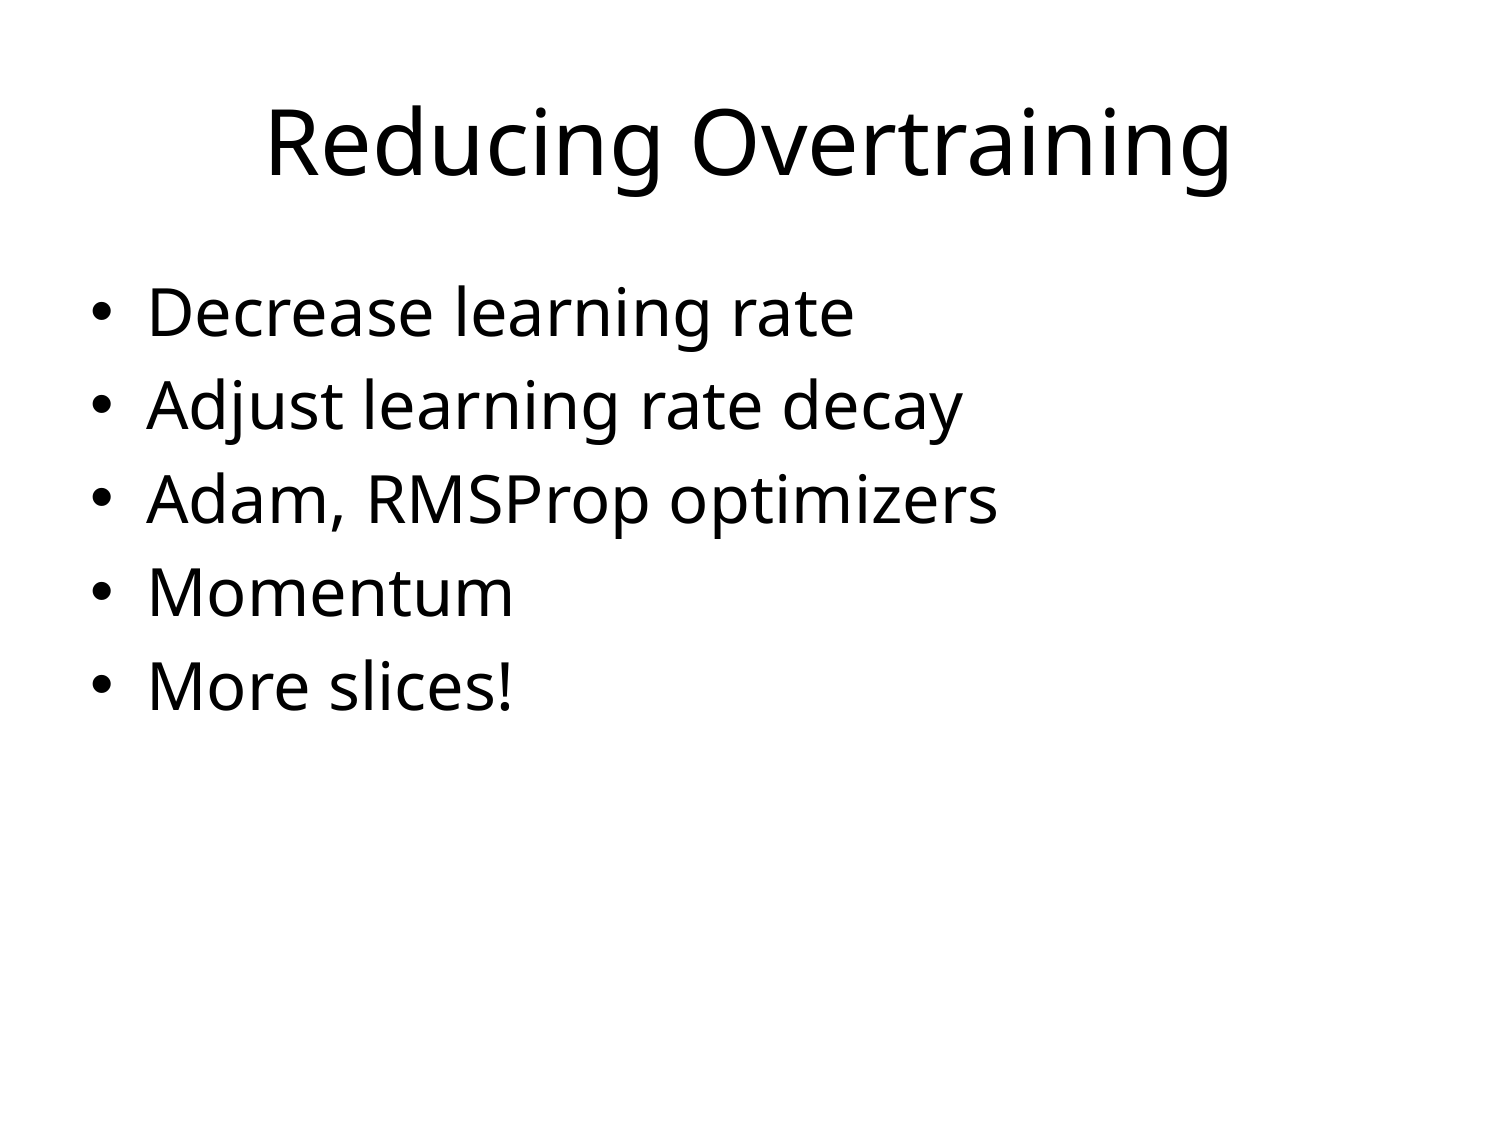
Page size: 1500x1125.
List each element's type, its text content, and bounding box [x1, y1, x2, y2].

list Decrease learning rate Adjust learning rate decay Adam, RMSProp optimizers Momentum More slices! [75, 262, 1425, 1005]
title Reducing Overtraining [75, 45, 1425, 233]
